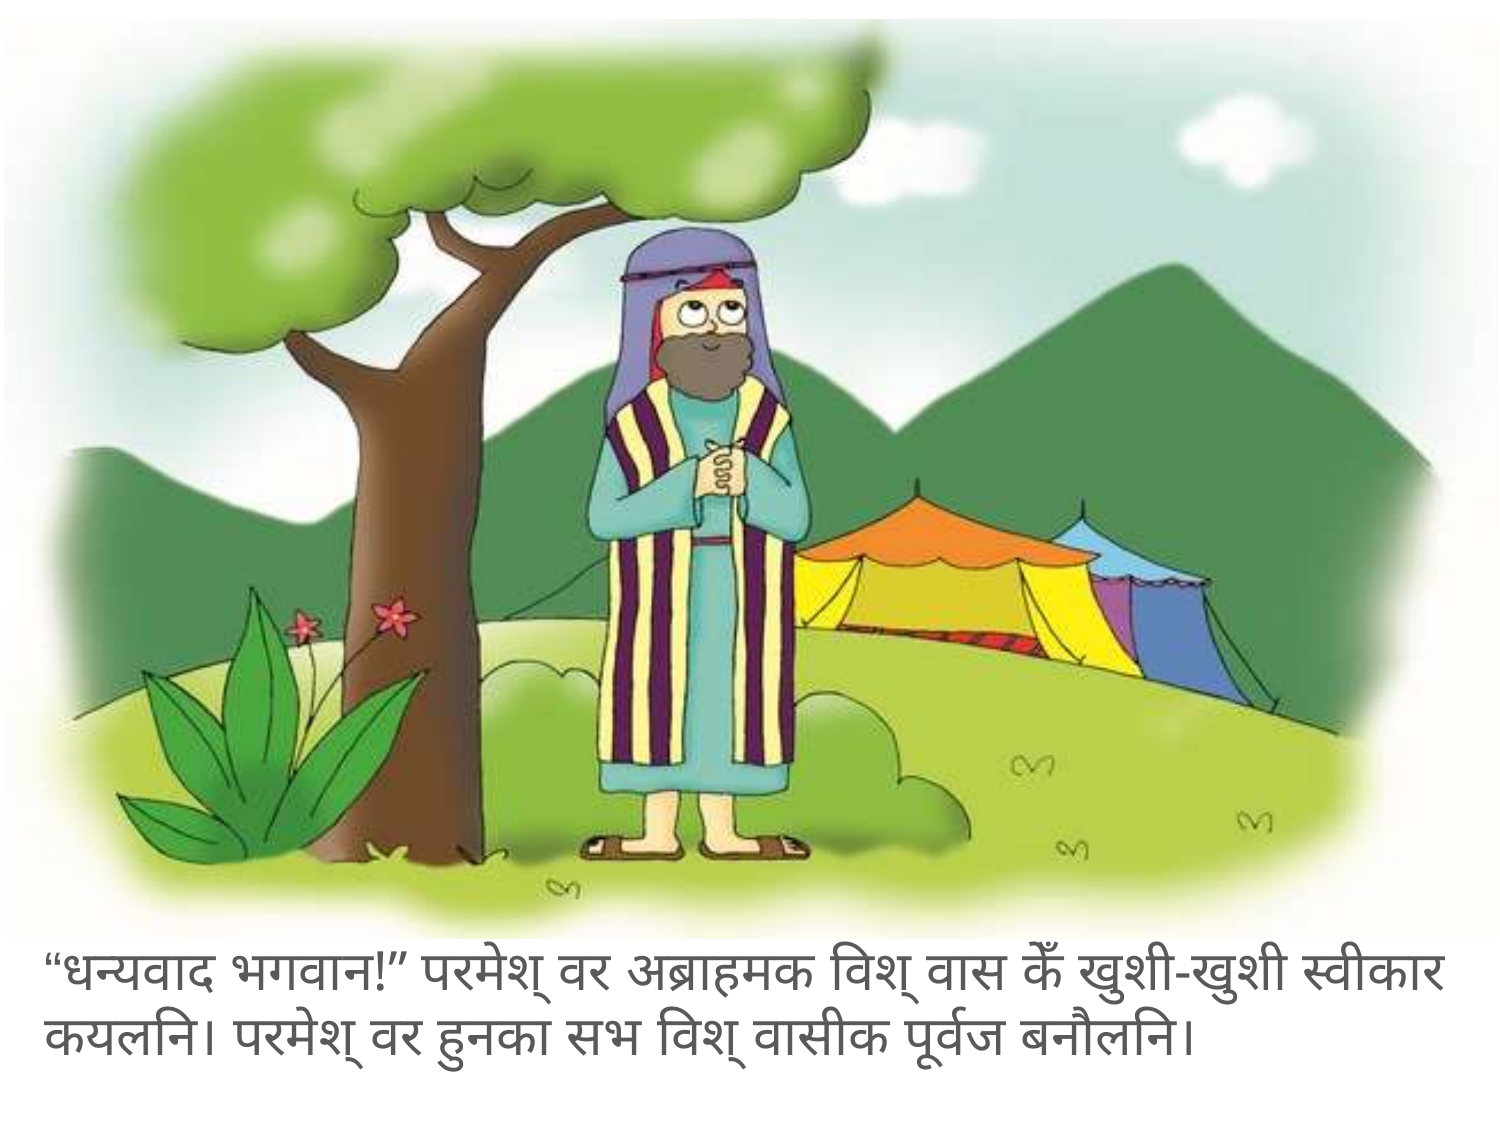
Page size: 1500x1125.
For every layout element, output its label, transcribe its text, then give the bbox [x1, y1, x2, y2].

text_box “धन्यवाद भगवान!” परमेश् वर अब्राहमक विश् वास केँ खुशी-खुशी स्वीकार कयलनि। परमेश् वर हुनका सभ विश् वासीक पूर्वज बनौलनि। [29, 942, 1500, 1074]
picture [4, 18, 1498, 939]
